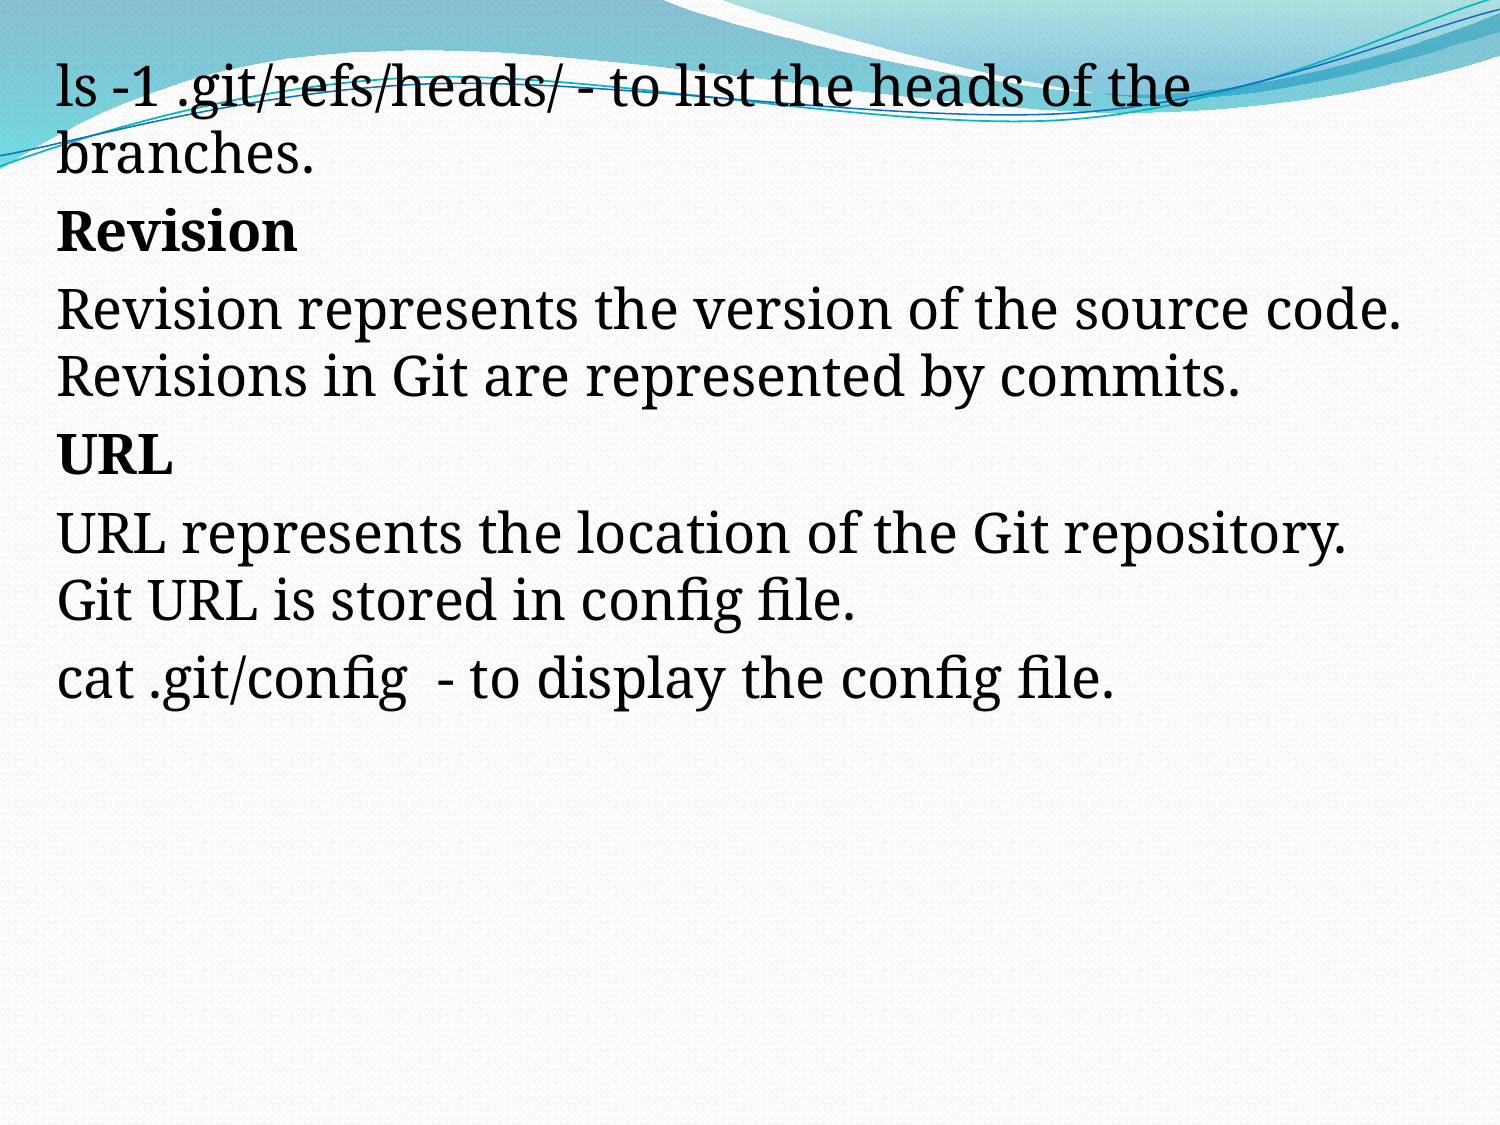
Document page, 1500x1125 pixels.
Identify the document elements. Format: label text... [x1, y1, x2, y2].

list ls -1 .git/refs/heads/ - to list the heads of the branches. Revision Revision represents the version of the source code. Revisions in Git are represented by commits. URL URL represents the location of the Git repository. Git URL is stored in config file. cat .git/config - to display the config file. [41, 42, 1425, 1005]
